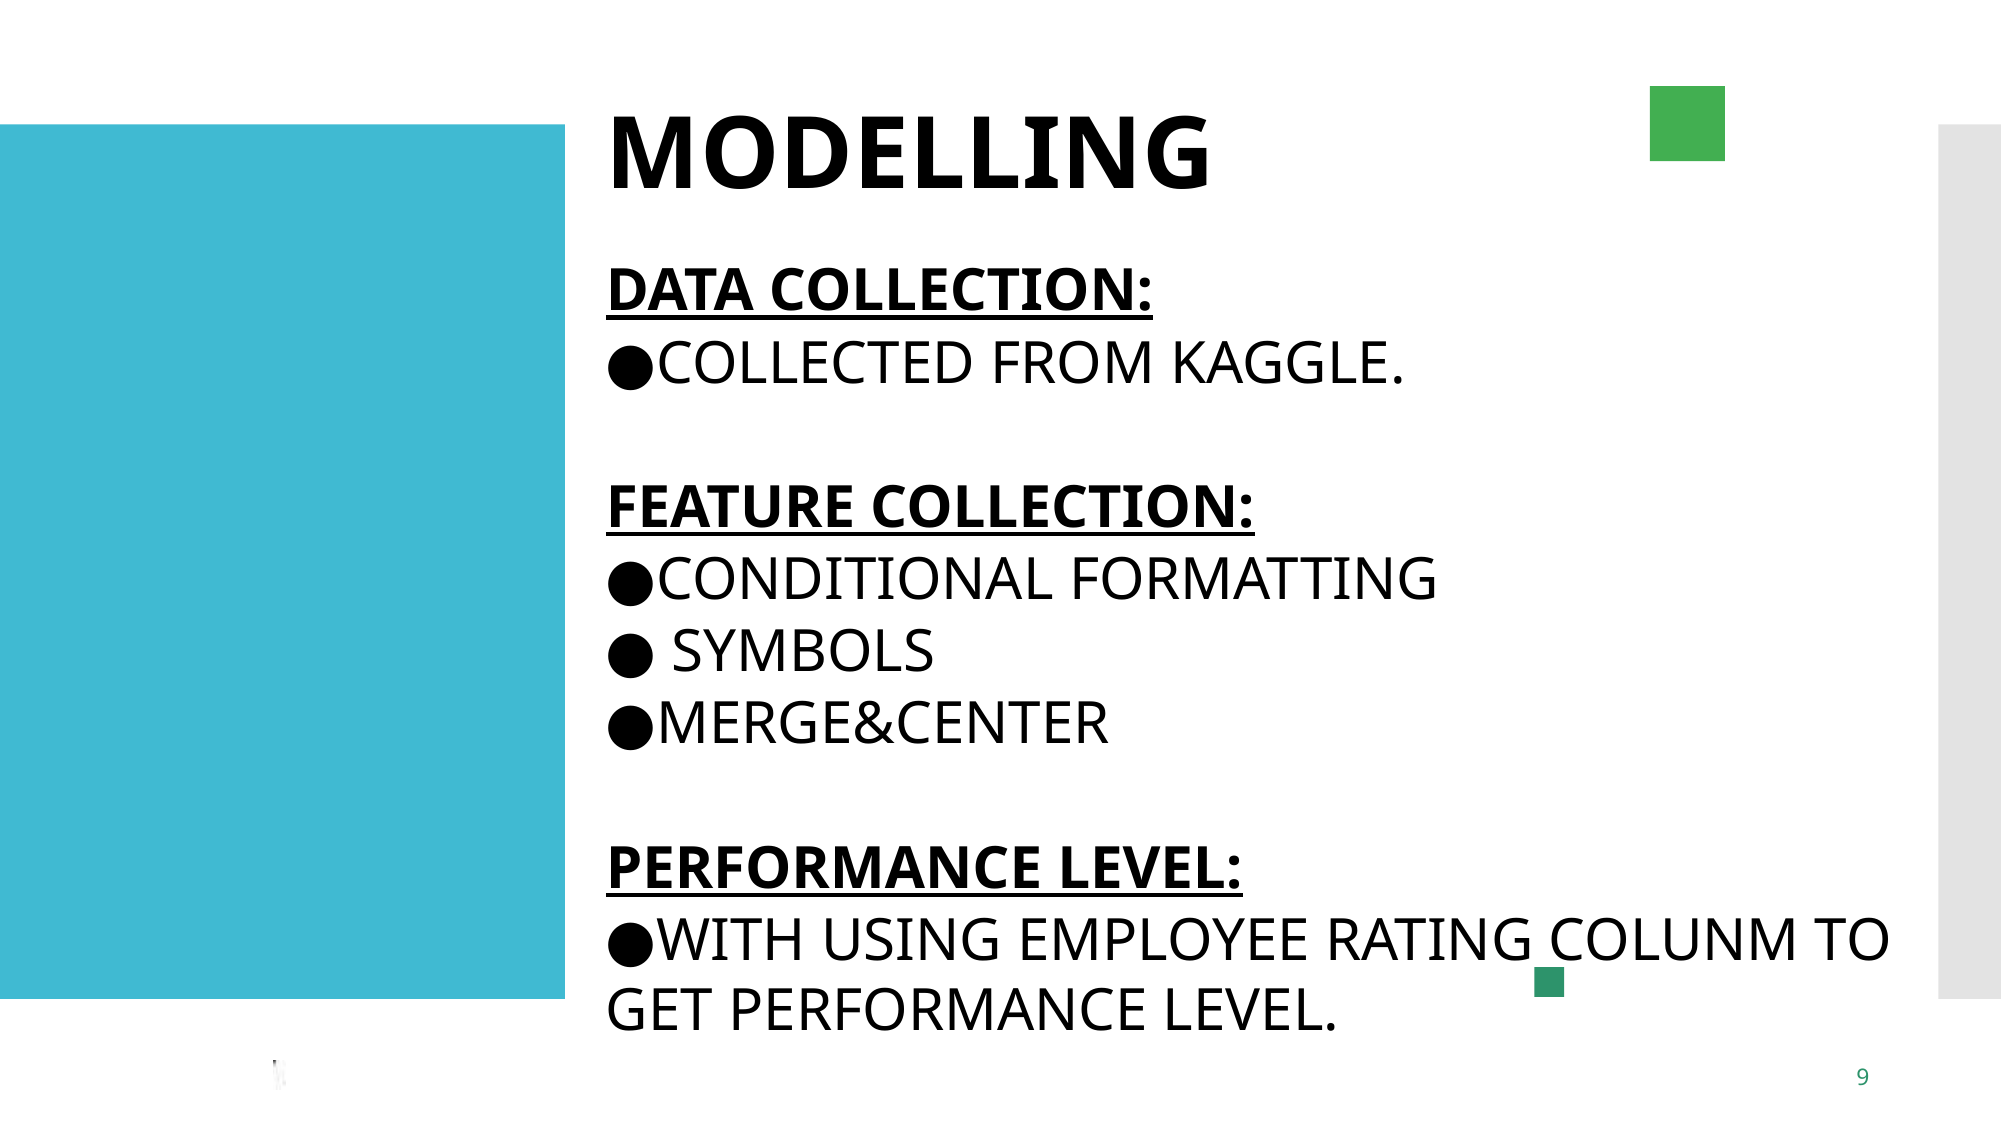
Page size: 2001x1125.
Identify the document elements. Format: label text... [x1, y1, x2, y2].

picture [273, 1060, 287, 1091]
text_box MODELLING DATA COLLECTION: ●COLLECTED FROM KAGGLE. FEATURE COLLECTION: ●CONDITIONAL FORMATTING ● SYMBOLS ●MERGE&CENTER PERFORMANCE LEVEL: ●WITH USING EMPLOYEE RATING COLUNM TO GET PERFORMANCE LEVEL. [603, 86, 1958, 1115]
text_box [1649, 86, 1725, 162]
